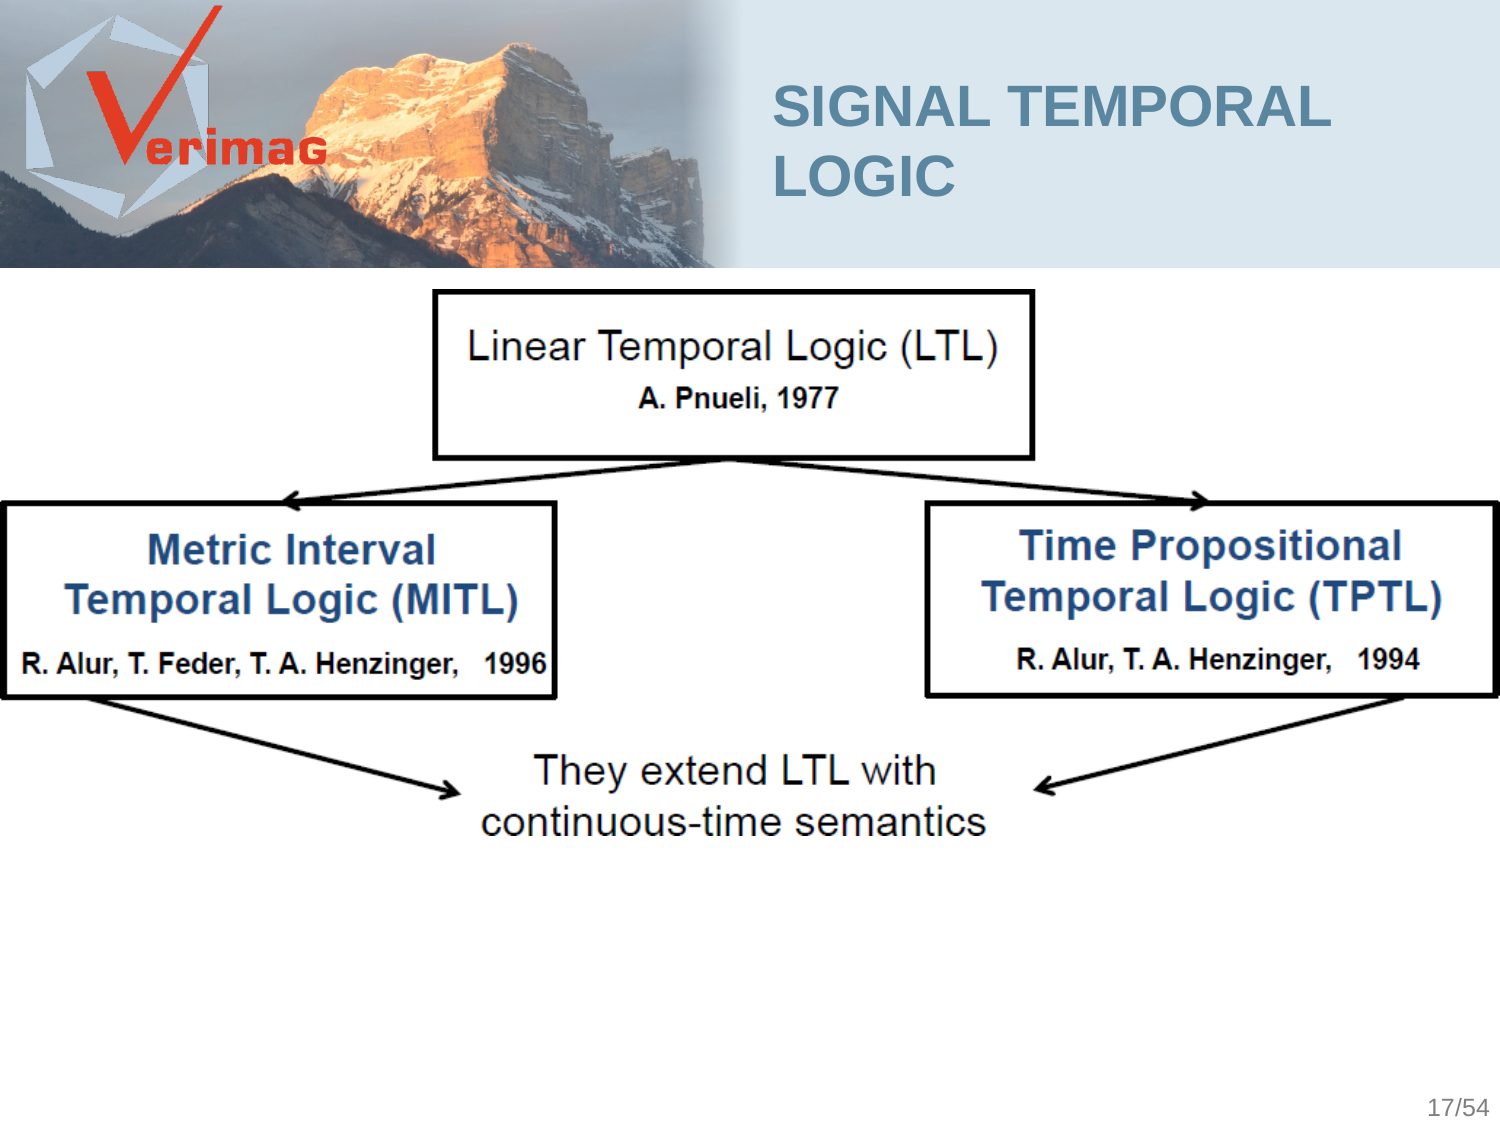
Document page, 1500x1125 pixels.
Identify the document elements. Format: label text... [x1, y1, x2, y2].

text_box Signal temporal logic [757, 60, 1481, 238]
text_box monitoring [683, 0, 688, 268]
text_box [688, 0, 692, 268]
picture [23, 1, 330, 220]
picture [0, 289, 1500, 836]
